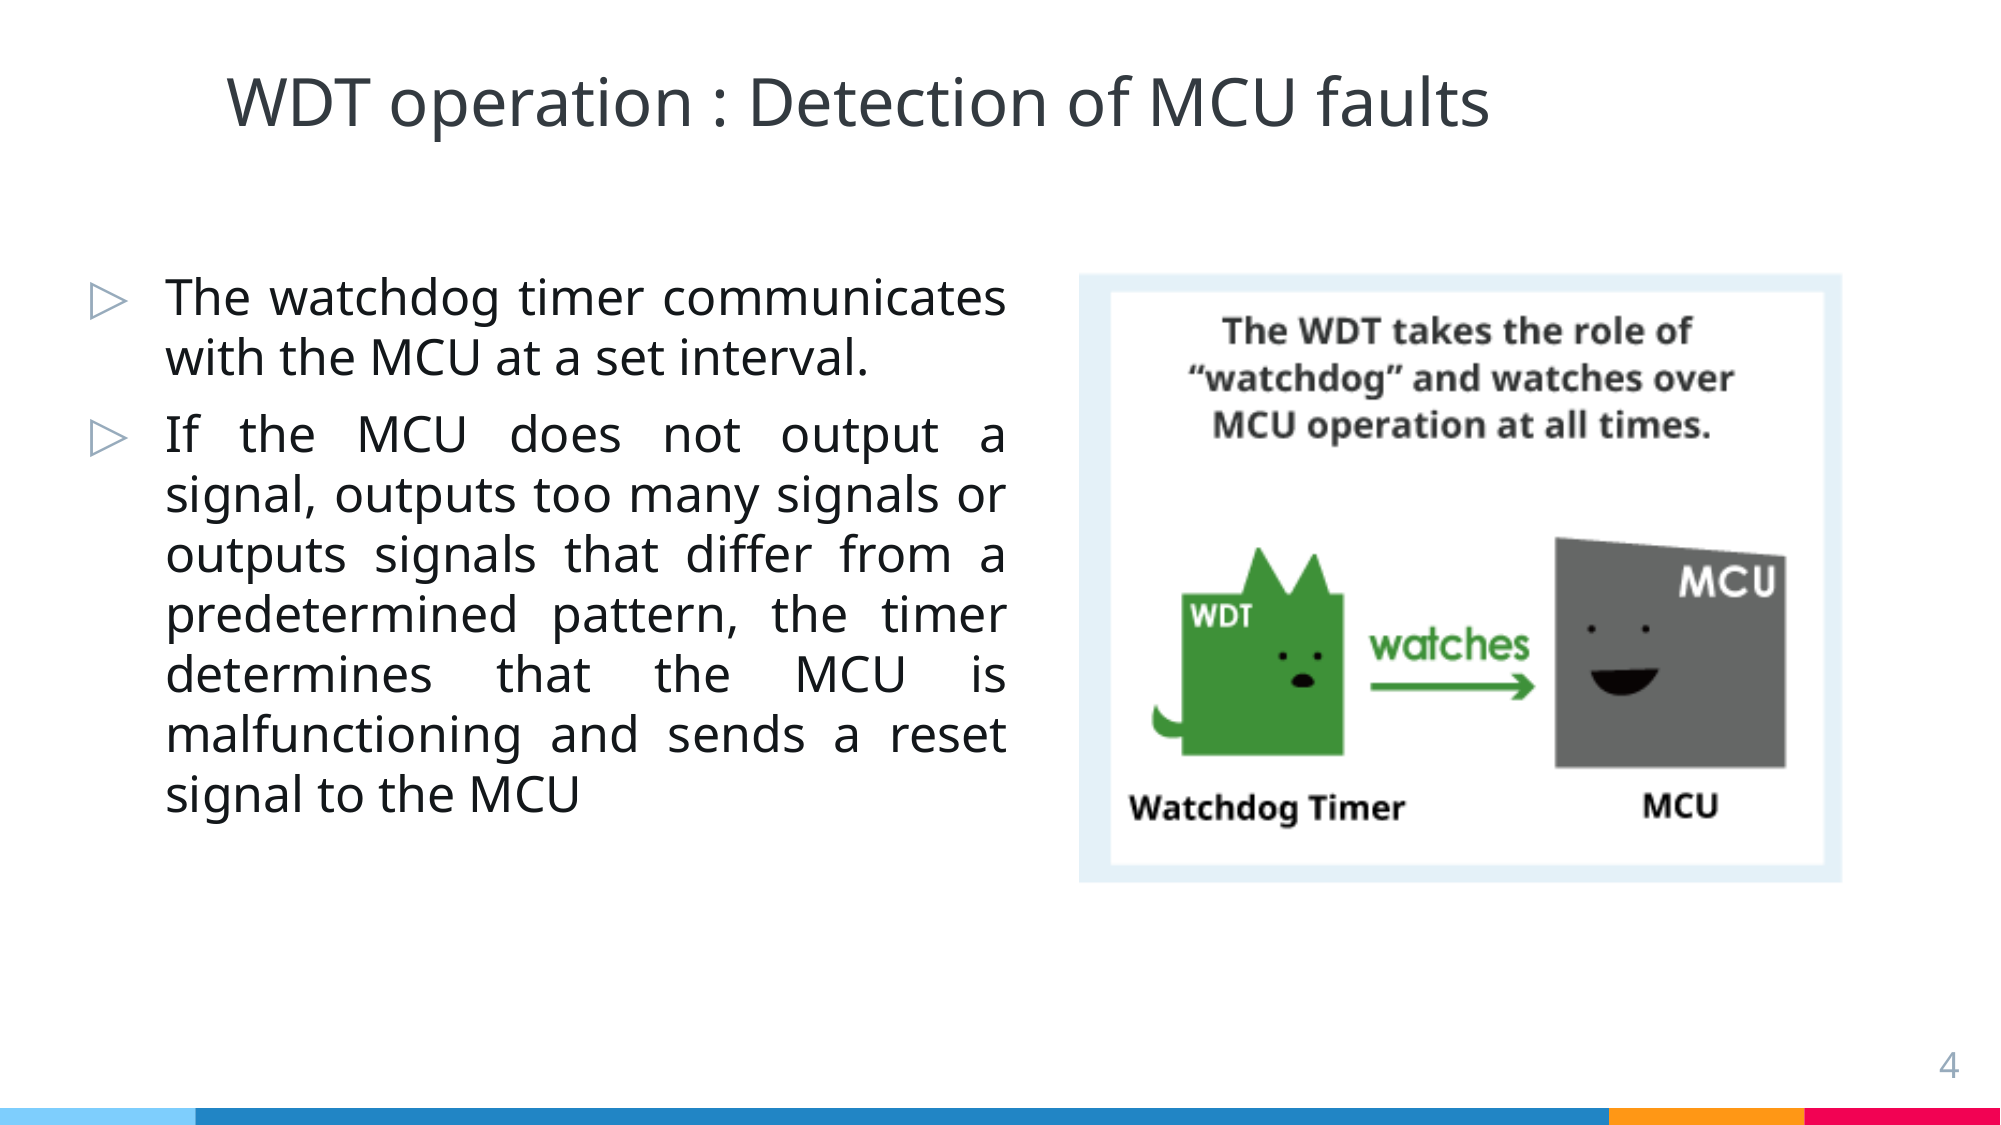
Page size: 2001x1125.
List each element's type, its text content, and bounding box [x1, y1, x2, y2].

list The watchdog timer communicates with the MCU at a set interval. If the MCU does not output a signal, outputs too many signals or outputs signals that differ from a predetermined pattern, the timer determines that the MCU is malfunctioning and sends a reset signal to the MCU [49, 250, 1024, 1028]
picture [1078, 250, 1889, 912]
slide_number 4 [1854, 1027, 1975, 1096]
title WDT operation : Detection of MCU faults [211, 40, 1625, 155]
